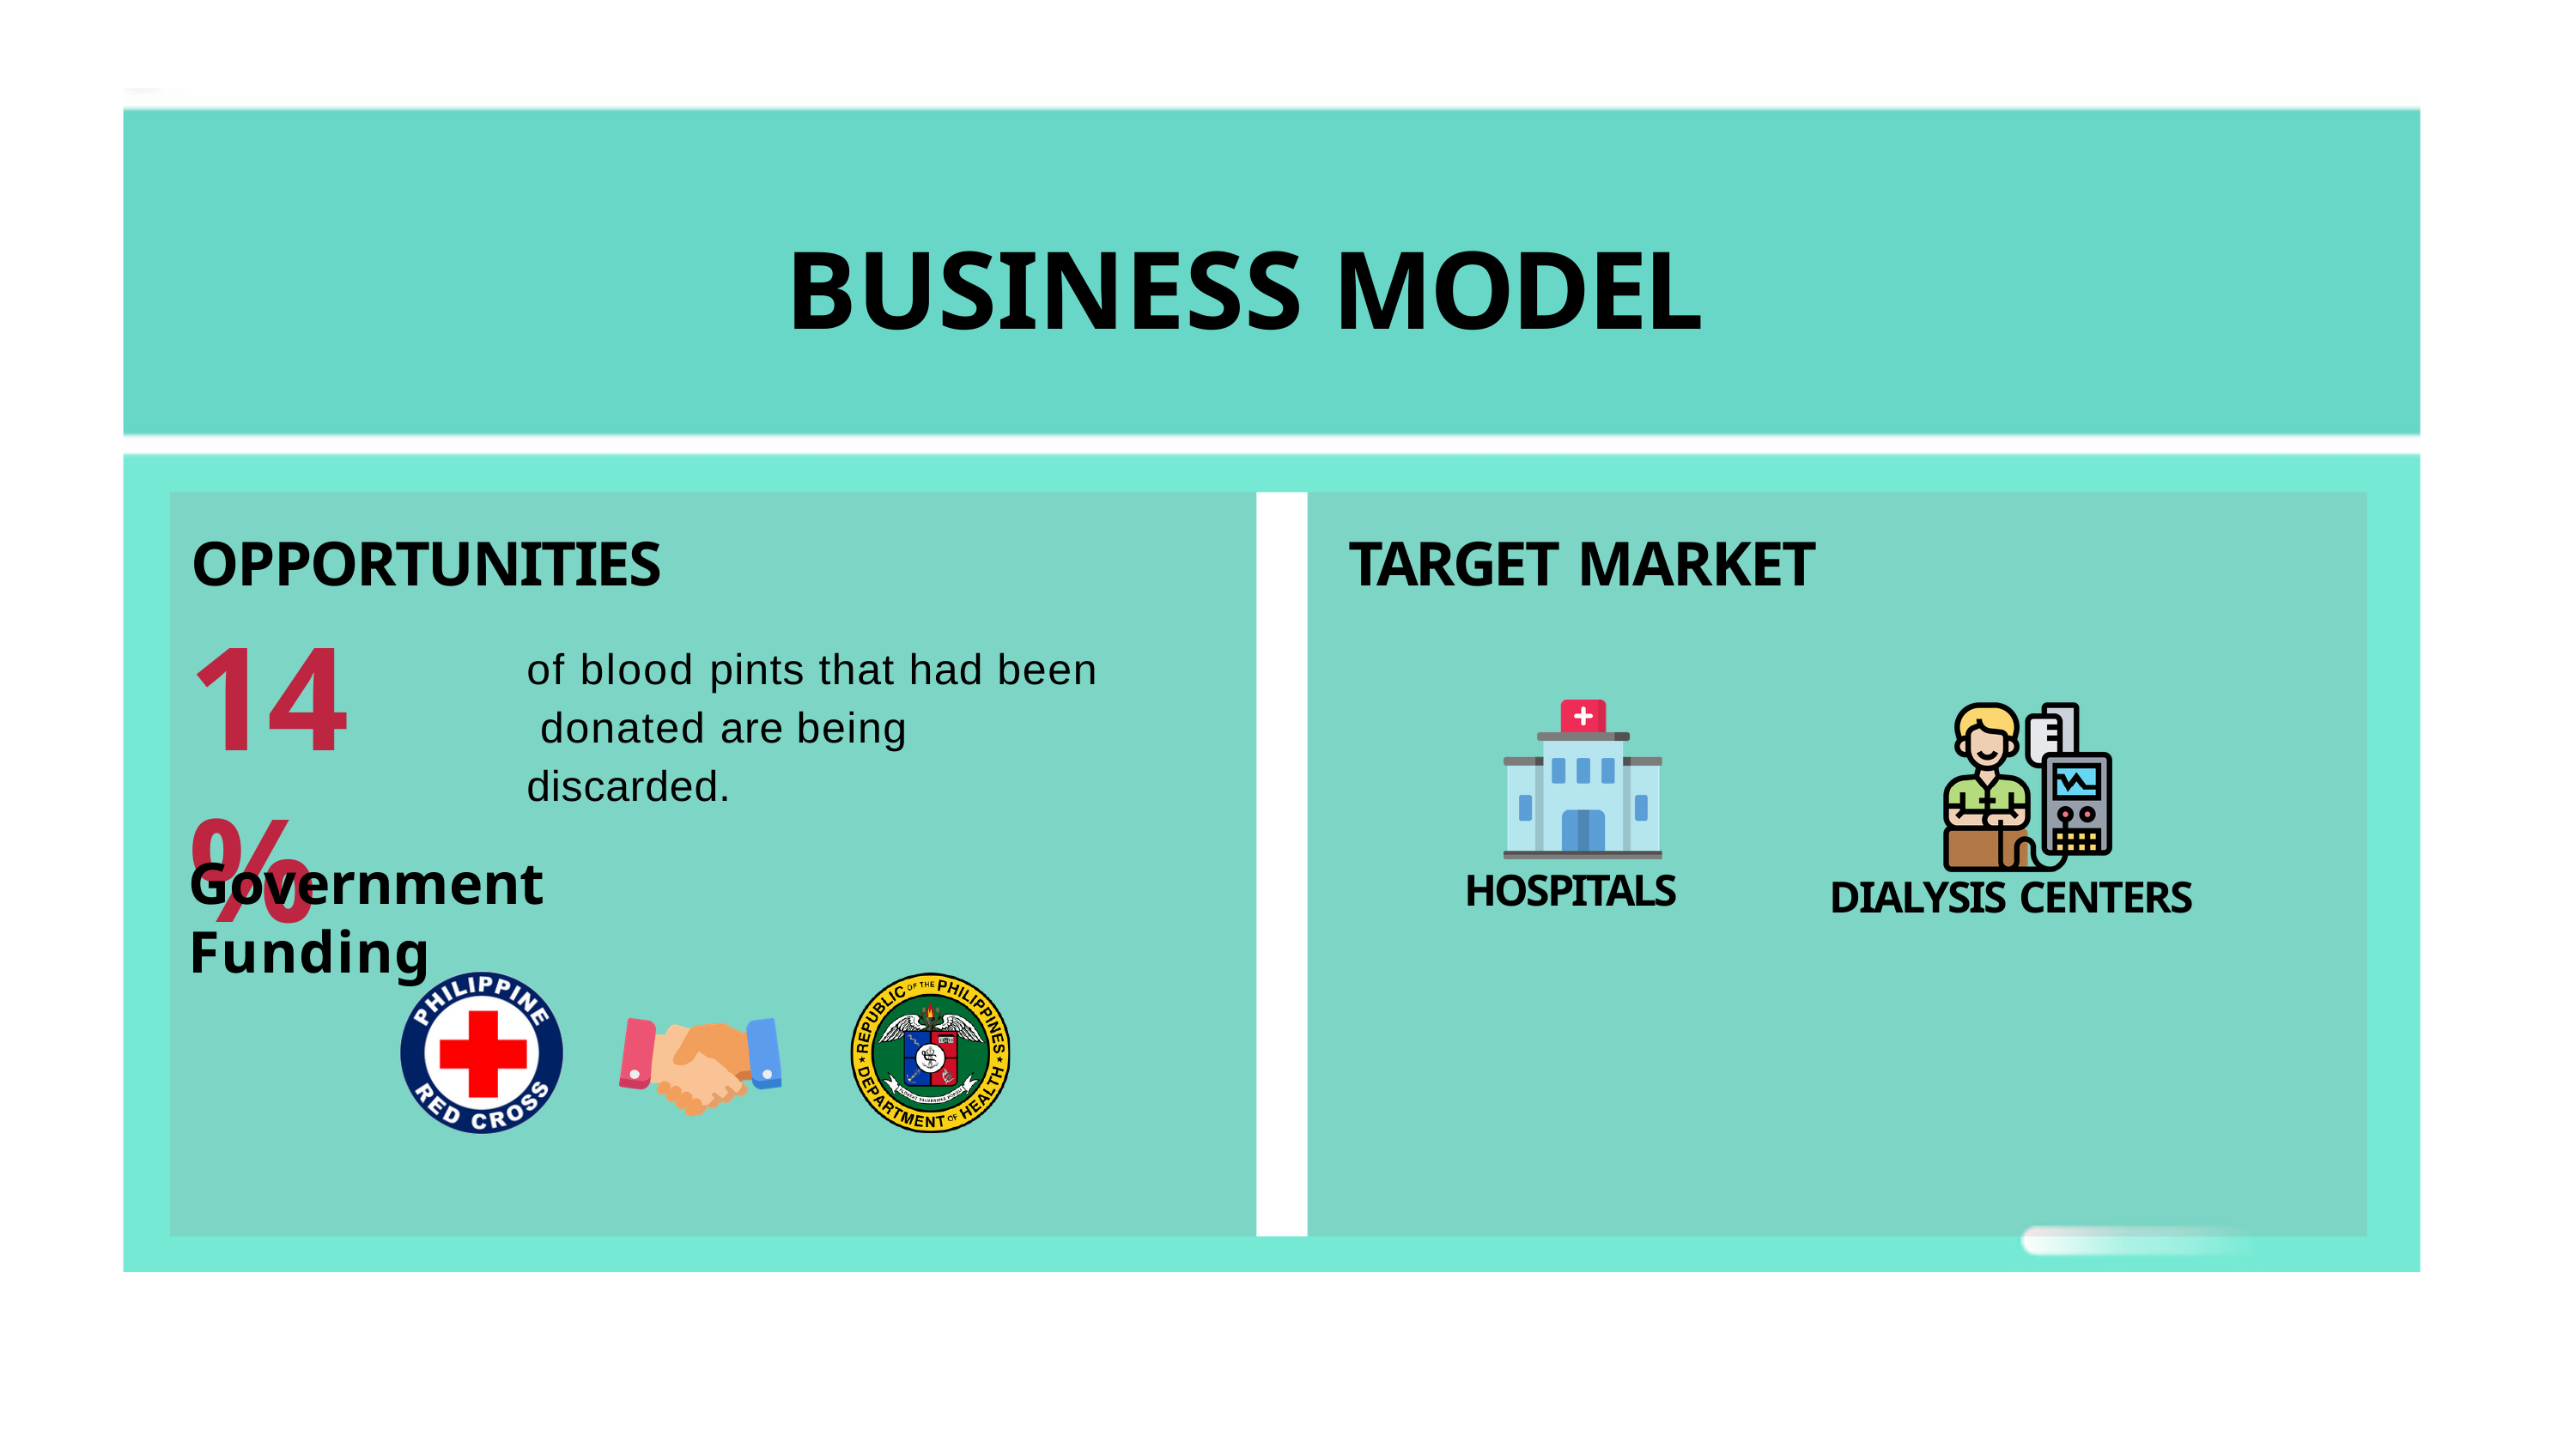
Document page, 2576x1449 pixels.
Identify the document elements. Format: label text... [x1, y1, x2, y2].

text_box [123, 88, 2421, 1272]
text_box [385, 985, 579, 1149]
text_box DIALYSIS CENTERS [1829, 868, 2227, 922]
text_box OPPORTUNITIES [191, 523, 703, 598]
text_box [619, 985, 782, 1149]
text_box Government Funding [188, 845, 772, 985]
text_box [1308, 492, 2367, 1237]
text_box [169, 492, 1256, 1237]
text_box 14 % [188, 605, 490, 845]
text_box [1256, 492, 1308, 1237]
text_box of blood pints that had been donated are being discarded. [526, 632, 1110, 810]
text_box [850, 973, 1011, 1133]
title BUSINESS MODEL [783, 220, 1761, 464]
text_box TARGET MARKET [1348, 523, 1877, 598]
text_box [1504, 700, 1662, 859]
text_box HOSPITALS [1464, 860, 1704, 914]
text_box [1941, 700, 2114, 868]
